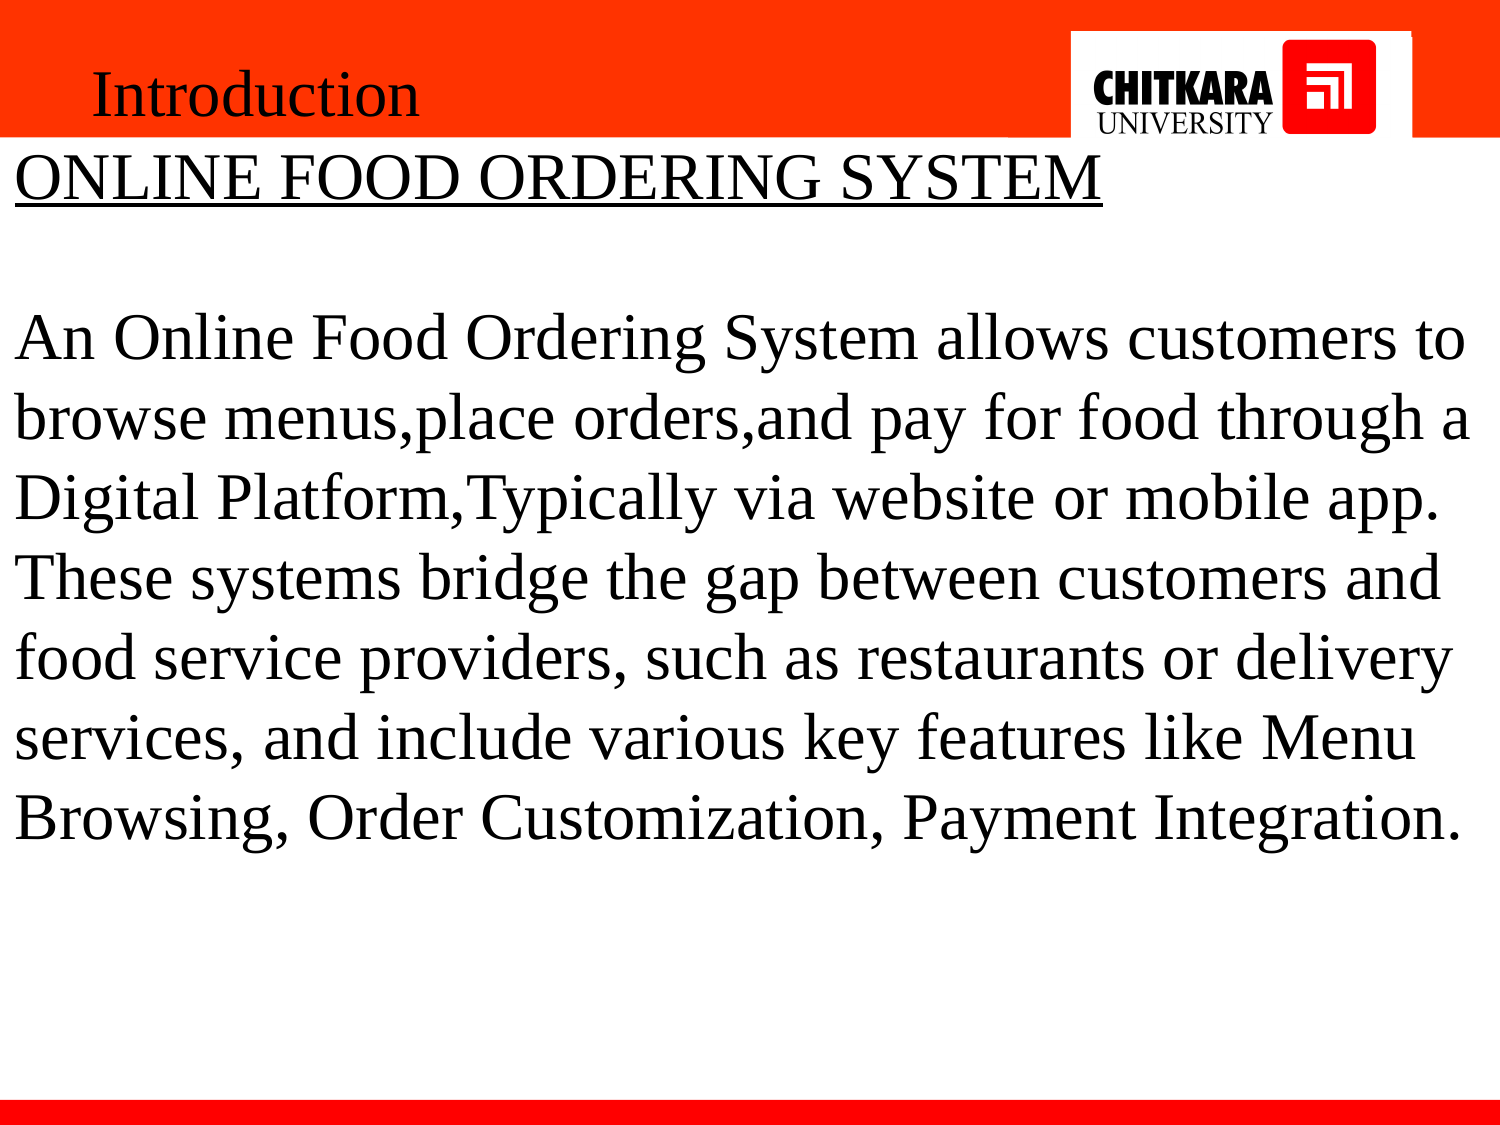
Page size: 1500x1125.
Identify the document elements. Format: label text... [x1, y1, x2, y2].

text_box Introduction [76, 42, 963, 125]
picture [1074, 37, 1391, 125]
text_box ONLINE FOOD ORDERING SYSTEM An Online Food Ordering System allows customers to browse menus,place orders,and pay for food through a Digital Platform,Typically via website or mobile app. These systems bridge the gap between customers and food service providers, such as restaurants or delivery services, and include various key features like Menu Browsing, Order Customization, Payment Integration. [0, 125, 1500, 940]
